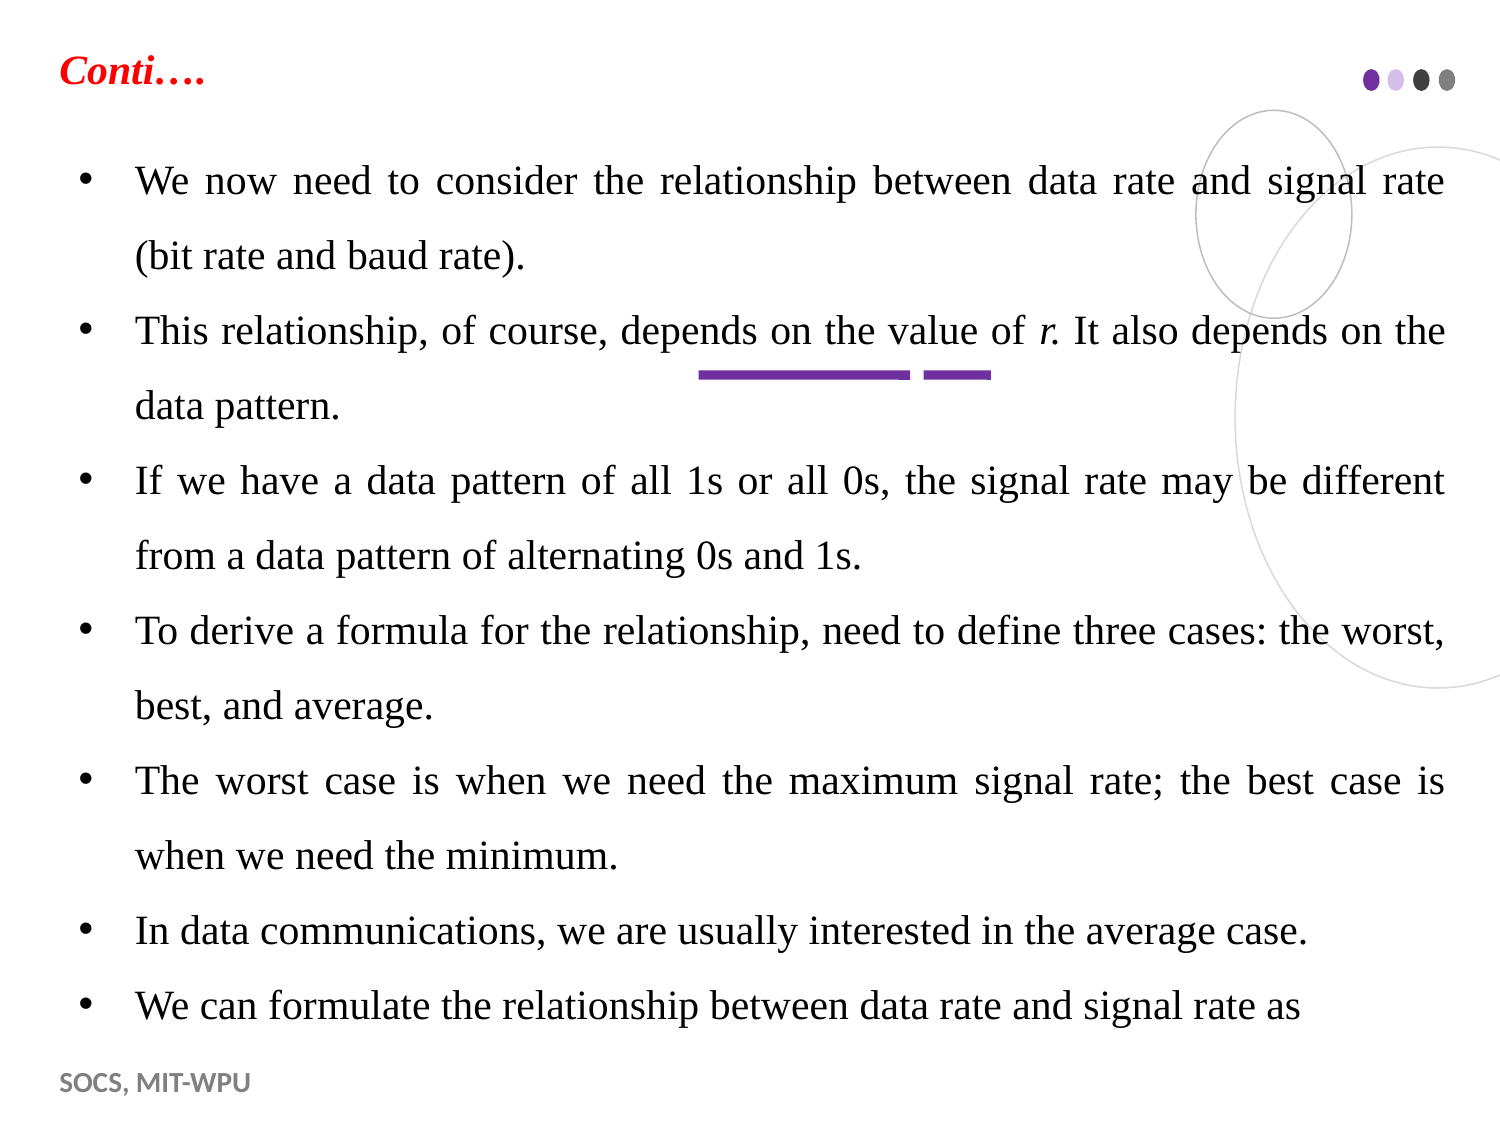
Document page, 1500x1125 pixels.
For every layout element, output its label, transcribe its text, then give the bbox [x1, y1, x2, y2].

text_box Conti…. [44, 35, 323, 101]
text_box We now need to consider the relationship between data rate and signal rate (bit rate and baud rate). This relationship, of course, depends on the value of r. It also depends on the data pattern. If we have a data pattern of all 1s or all 0s, the signal rate may be different from a data pattern of alternating 0s and 1s. To derive a formula for the relationship, need to define three cases: the worst, best, and average. The worst case is when we need the maximum signal rate; the best case is when we need the minimum. In data communications, we are usually interested in the average case. We can formulate the relationship between data rate and signal rate as [63, 120, 1462, 1036]
list SOCS, MIT-WPU [44, 1060, 323, 1101]
